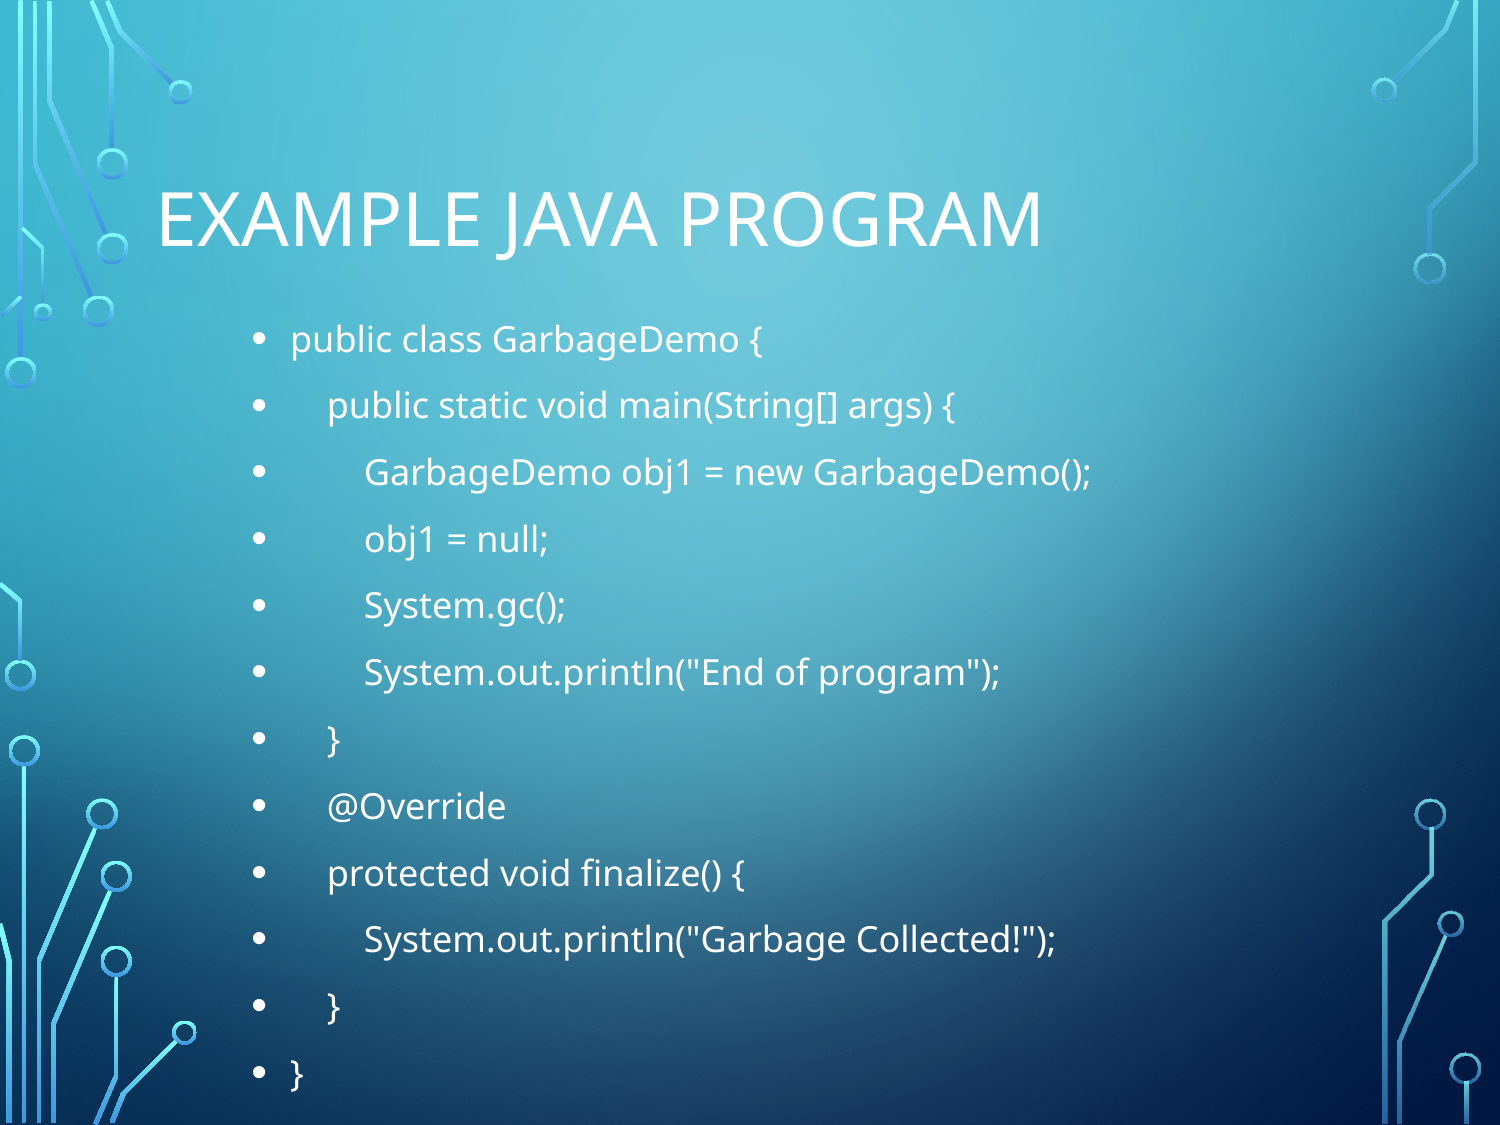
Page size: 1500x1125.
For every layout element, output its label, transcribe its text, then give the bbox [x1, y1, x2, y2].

title Example Java Program [140, 101, 1360, 344]
list public class GarbageDemo { public static void main(String[] args) { GarbageDemo obj1 = new GarbageDemo(); obj1 = null; System.gc(); System.out.println("End of program"); } @Override protected void finalize() { System.out.println("Garbage Collected!"); } } [236, 299, 1456, 1108]
